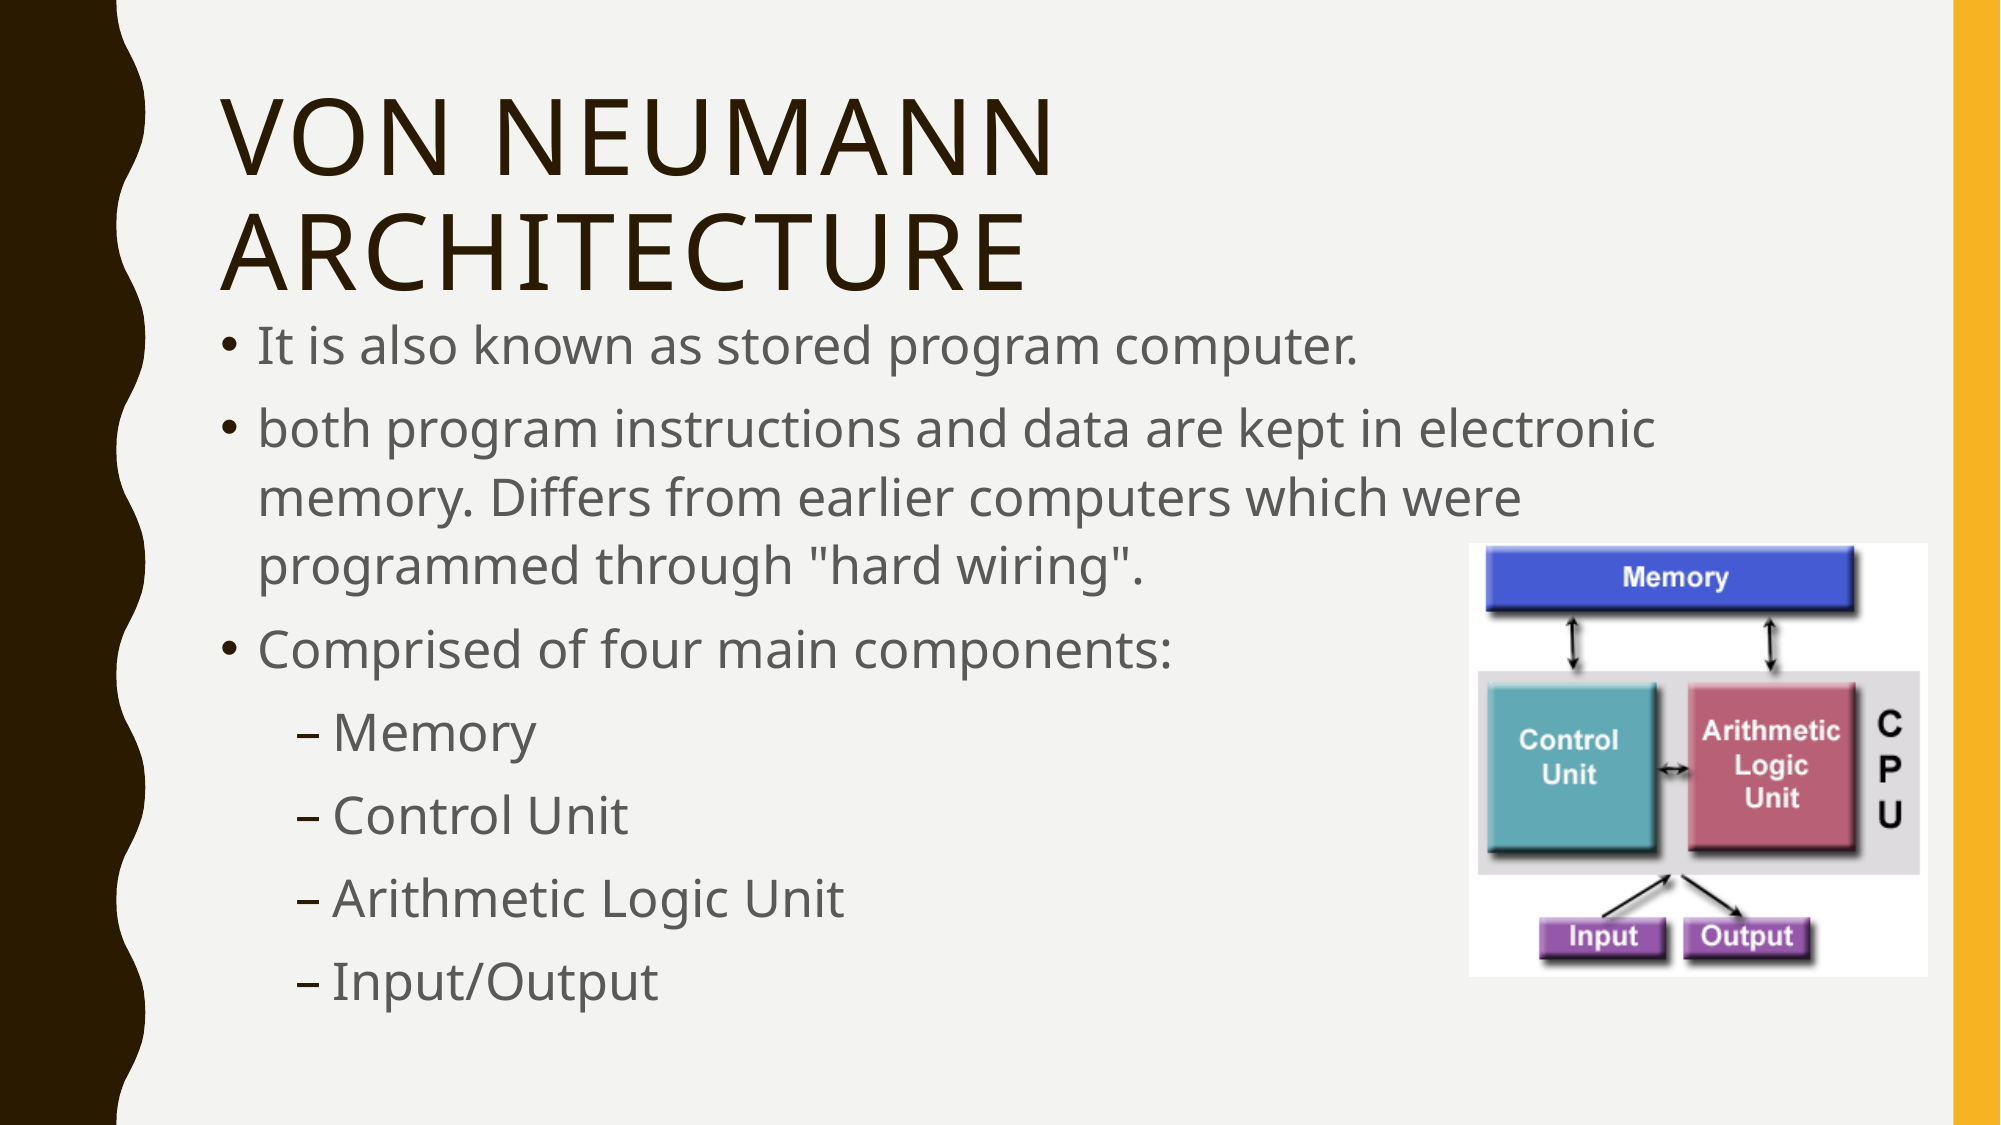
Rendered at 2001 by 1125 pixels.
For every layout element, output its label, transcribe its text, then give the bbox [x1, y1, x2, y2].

title Von Neumann architecture [205, 76, 1875, 298]
list It is also known as stored program computer. both program instructions and data are kept in electronic memory. Differs from earlier computers which were programmed through "hard wiring". Comprised of four main components: Memory Control Unit Arithmetic Logic Unit Input/Output [205, 298, 1875, 1049]
picture [1469, 543, 1928, 977]
